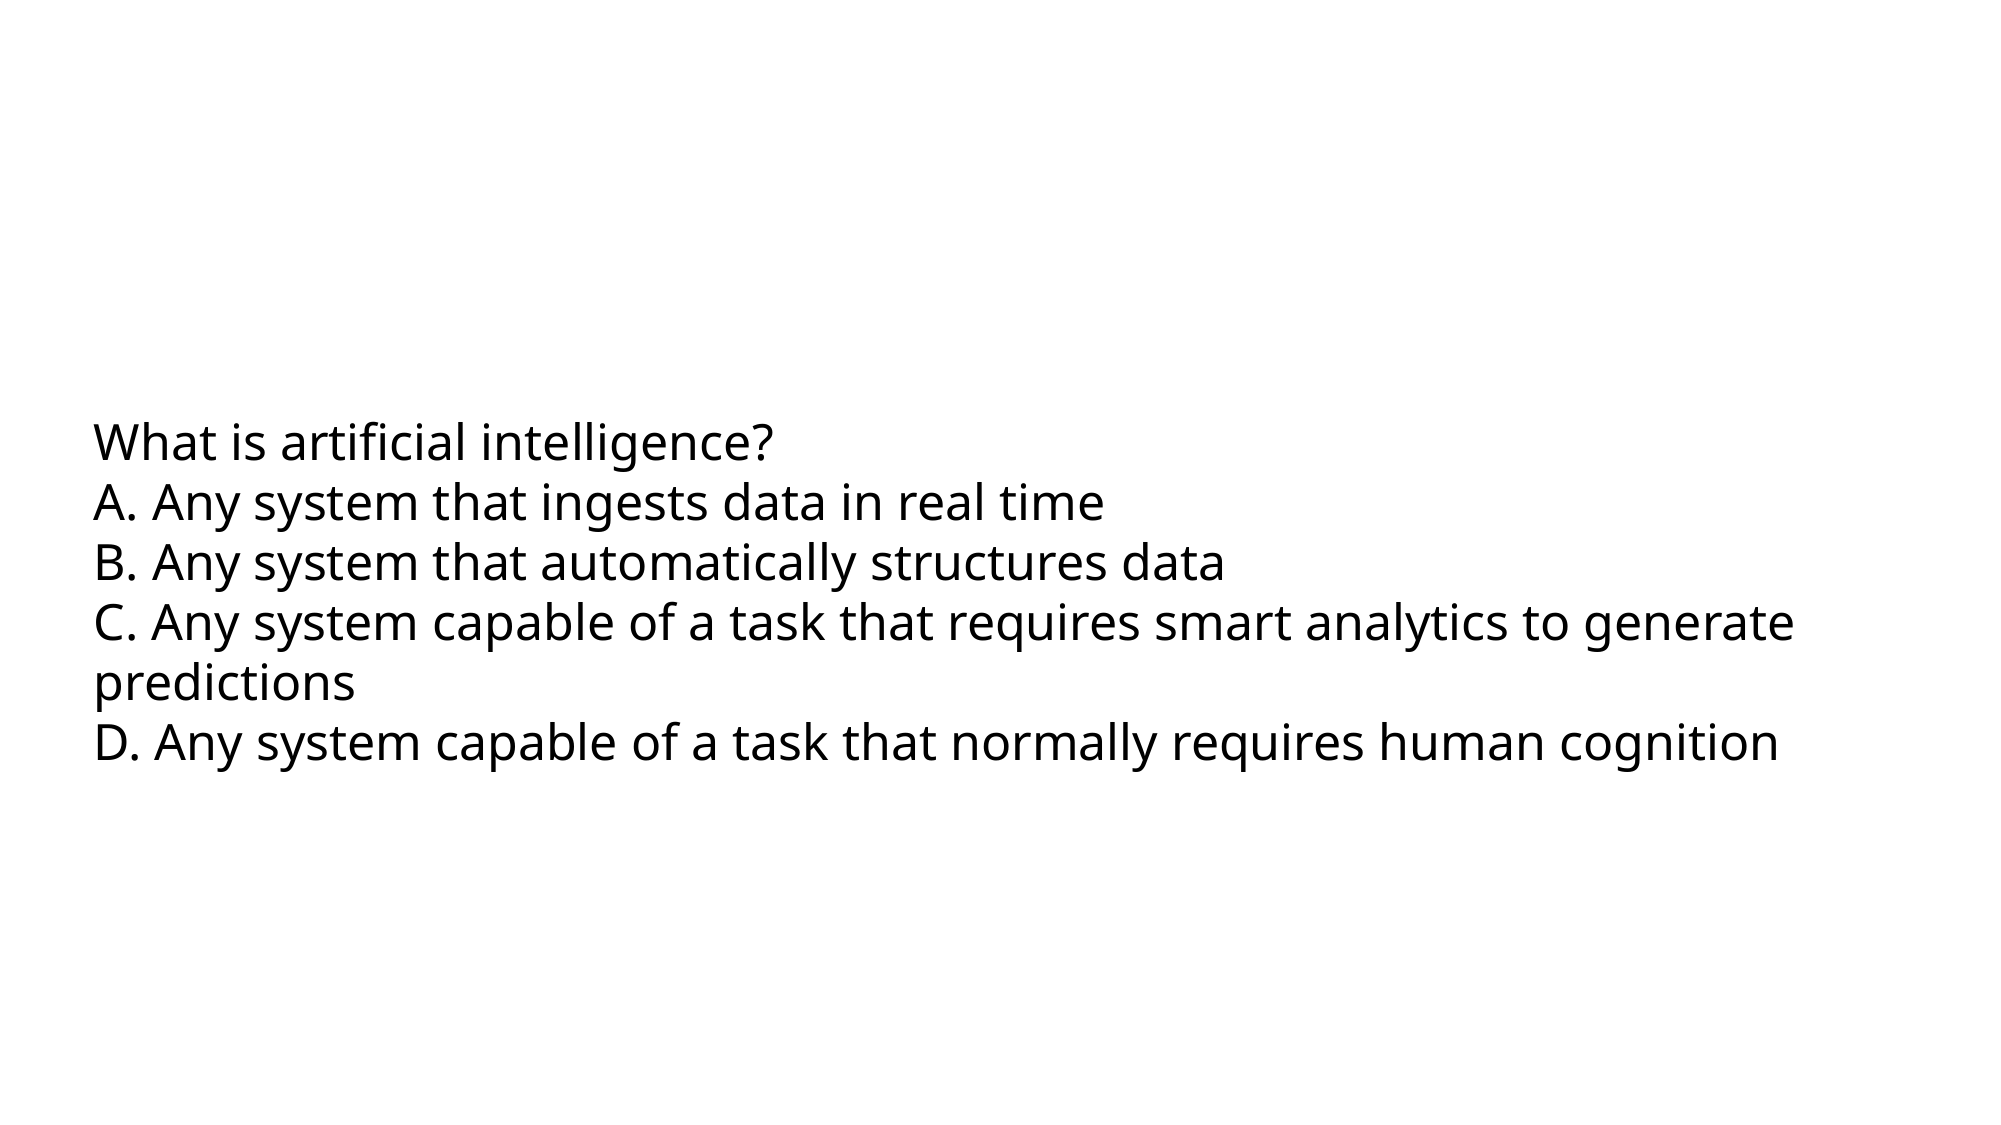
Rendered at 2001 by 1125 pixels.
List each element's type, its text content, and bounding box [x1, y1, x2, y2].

text_box What is artificial intelligence? A. Any system that ingests data in real time B. Any system that automatically structures data C. Any system capable of a task that requires smart analytics to generate predictions D. Any system capable of a task that normally requires human cognition [78, 403, 1922, 779]
